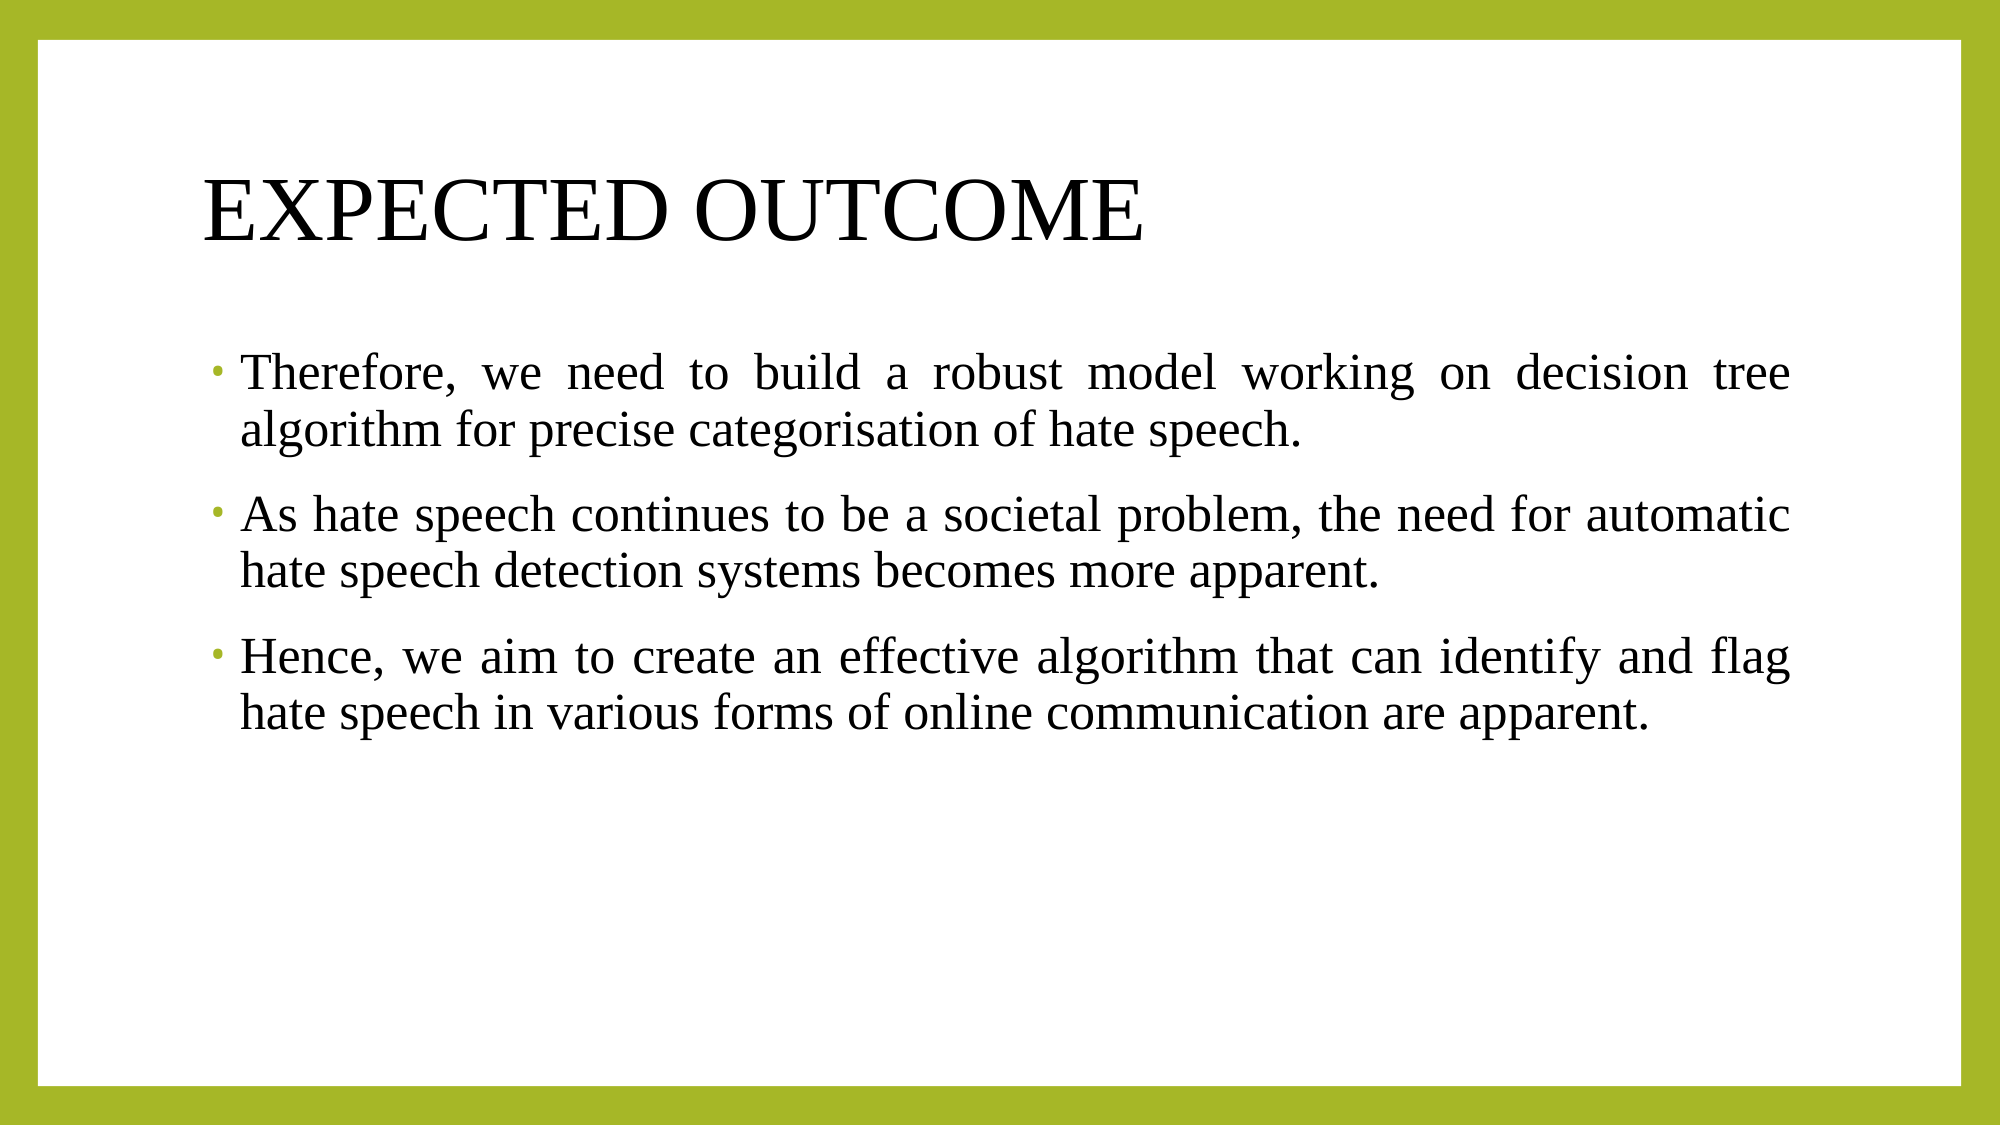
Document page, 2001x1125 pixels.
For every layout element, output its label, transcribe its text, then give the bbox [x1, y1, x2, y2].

list Therefore, we need to build a robust model working on decision tree algorithm for precise categorisation of hate speech. As hate speech continues to be a societal problem, the need for automatic hate speech detection systems becomes more apparent. Hence, we aim to create an effective algorithm that can identify and flag hate speech in various forms of online communication are apparent. [187, 337, 1808, 1000]
title EXPECTED OUTCOME [187, 99, 1808, 323]
